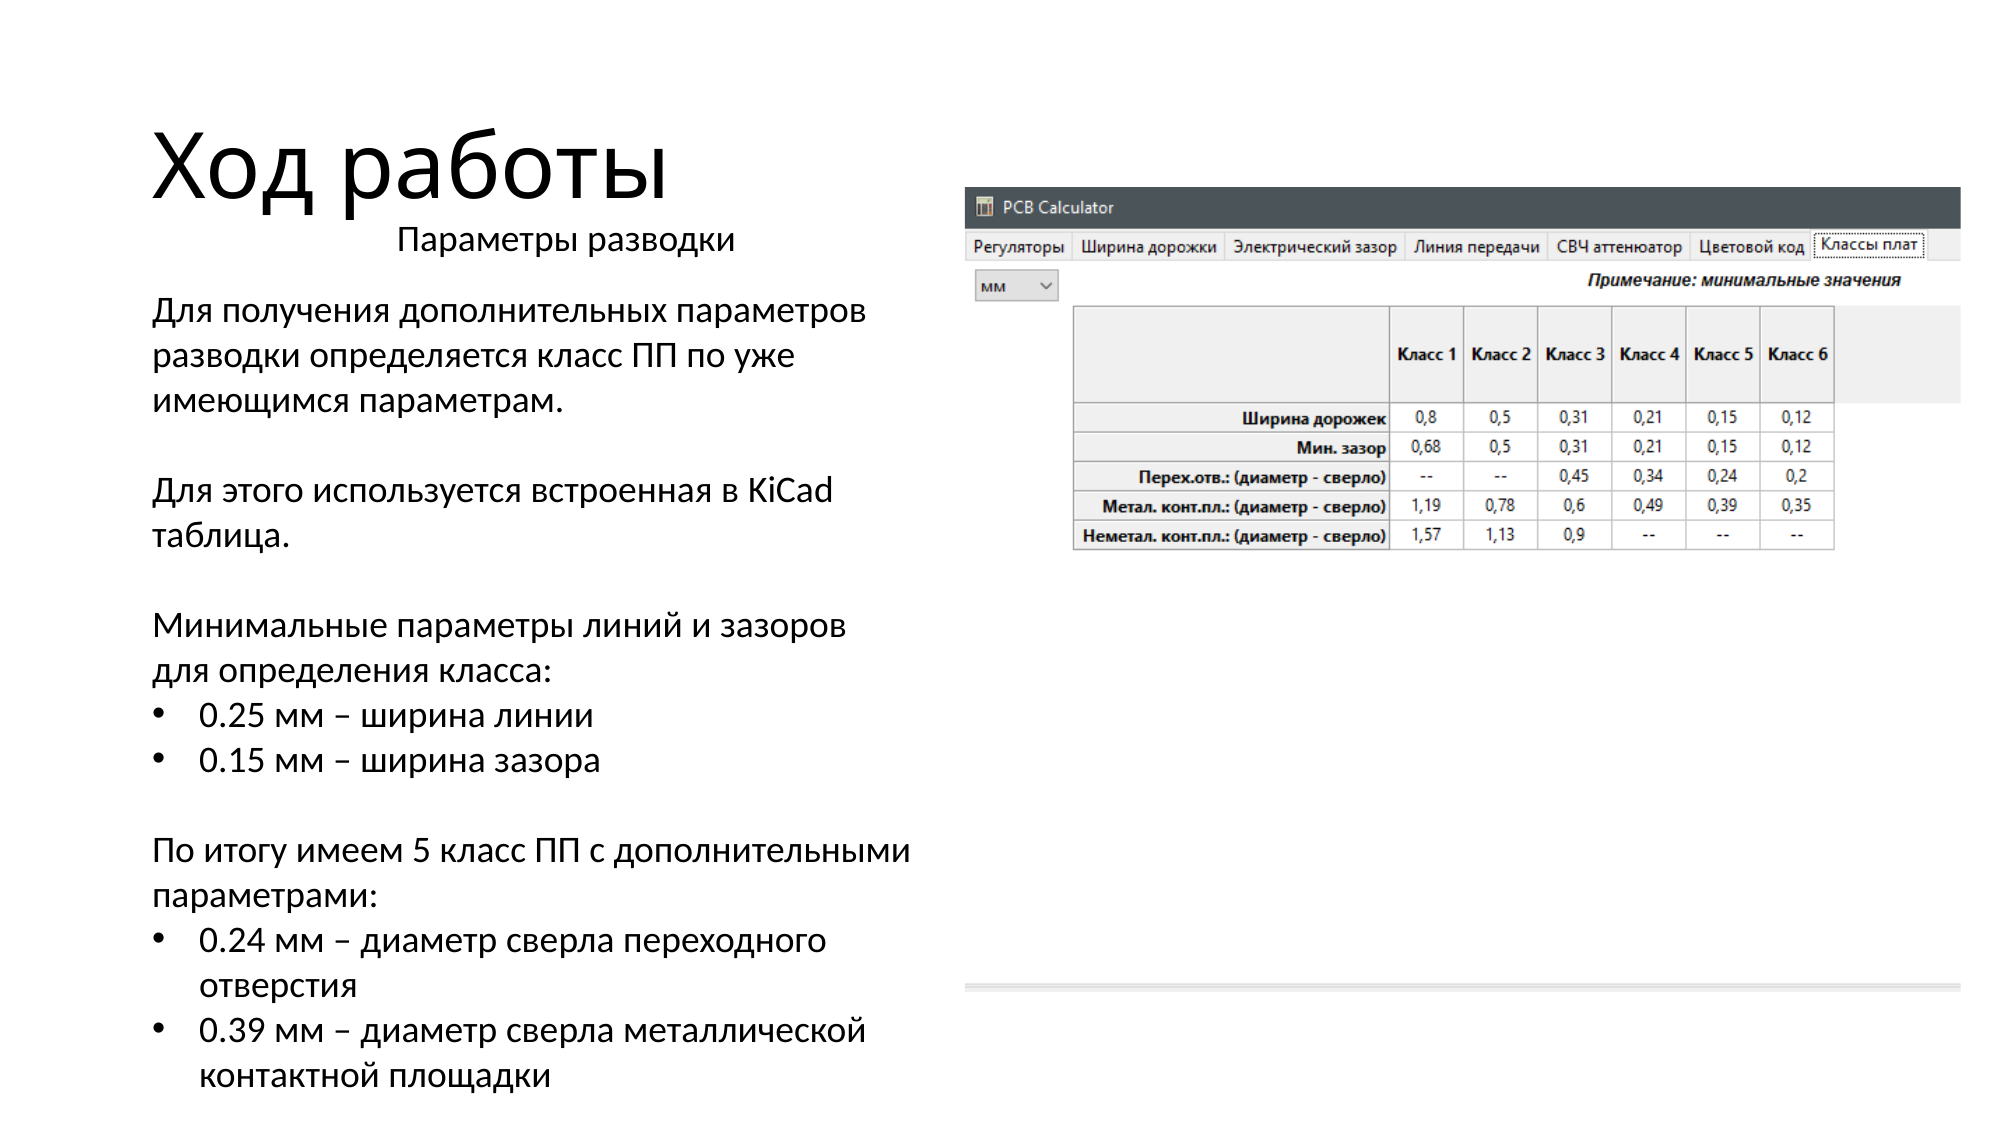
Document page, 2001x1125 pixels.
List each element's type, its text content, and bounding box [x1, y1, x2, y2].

text_box Параметры разводки [382, 206, 964, 266]
text_box Ход работы [137, 59, 1863, 278]
text_box Для получения дополнительных параметров разводки определяется класс ПП по уже имеющимся параметрам. Для этого используется встроенная в KiCad таблица. Минимальные параметры линий и зазоров для определения класса: 0.25 мм – ширина линии 0.15 мм – ширина зазора По итогу имеем 5 класс ПП с дополнительными параметрами: 0.24 мм – диаметр сверла переходного отверстия 0.39 мм – диаметр сверла металлической контактной площадки [137, 277, 928, 1102]
picture [964, 187, 1961, 992]
